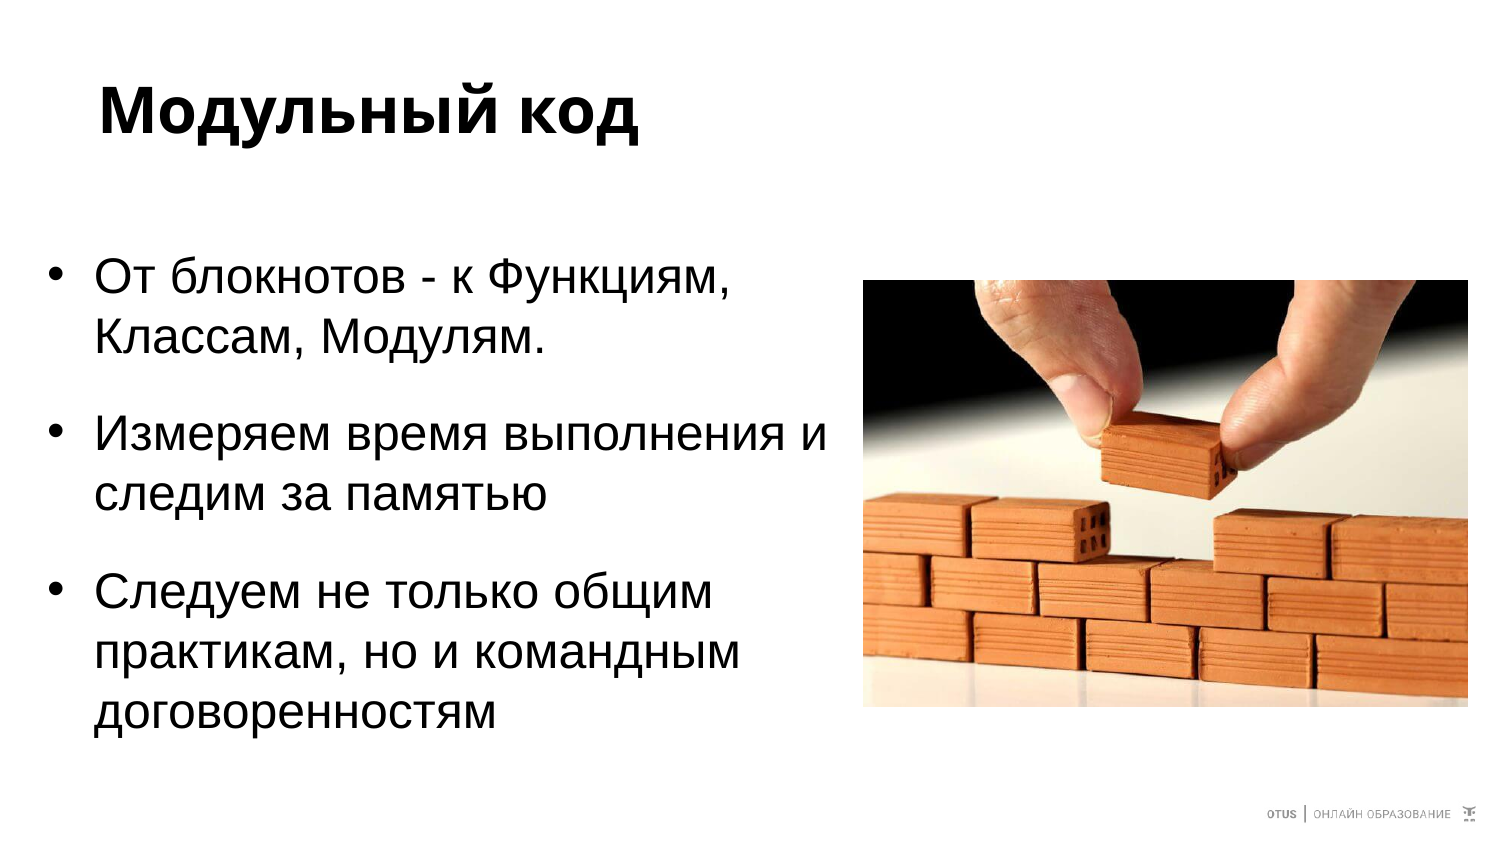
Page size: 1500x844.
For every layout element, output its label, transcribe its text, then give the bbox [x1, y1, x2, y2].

title Модульный код [82, 54, 1480, 234]
picture [0, 0, 1500, 844]
text_box От блокнотов - к Функциям, Классам, Модулям. Измеряем время выполнения и следим за памятью Следуем не только общим практикам, но и командным договоренностям [32, 235, 907, 746]
